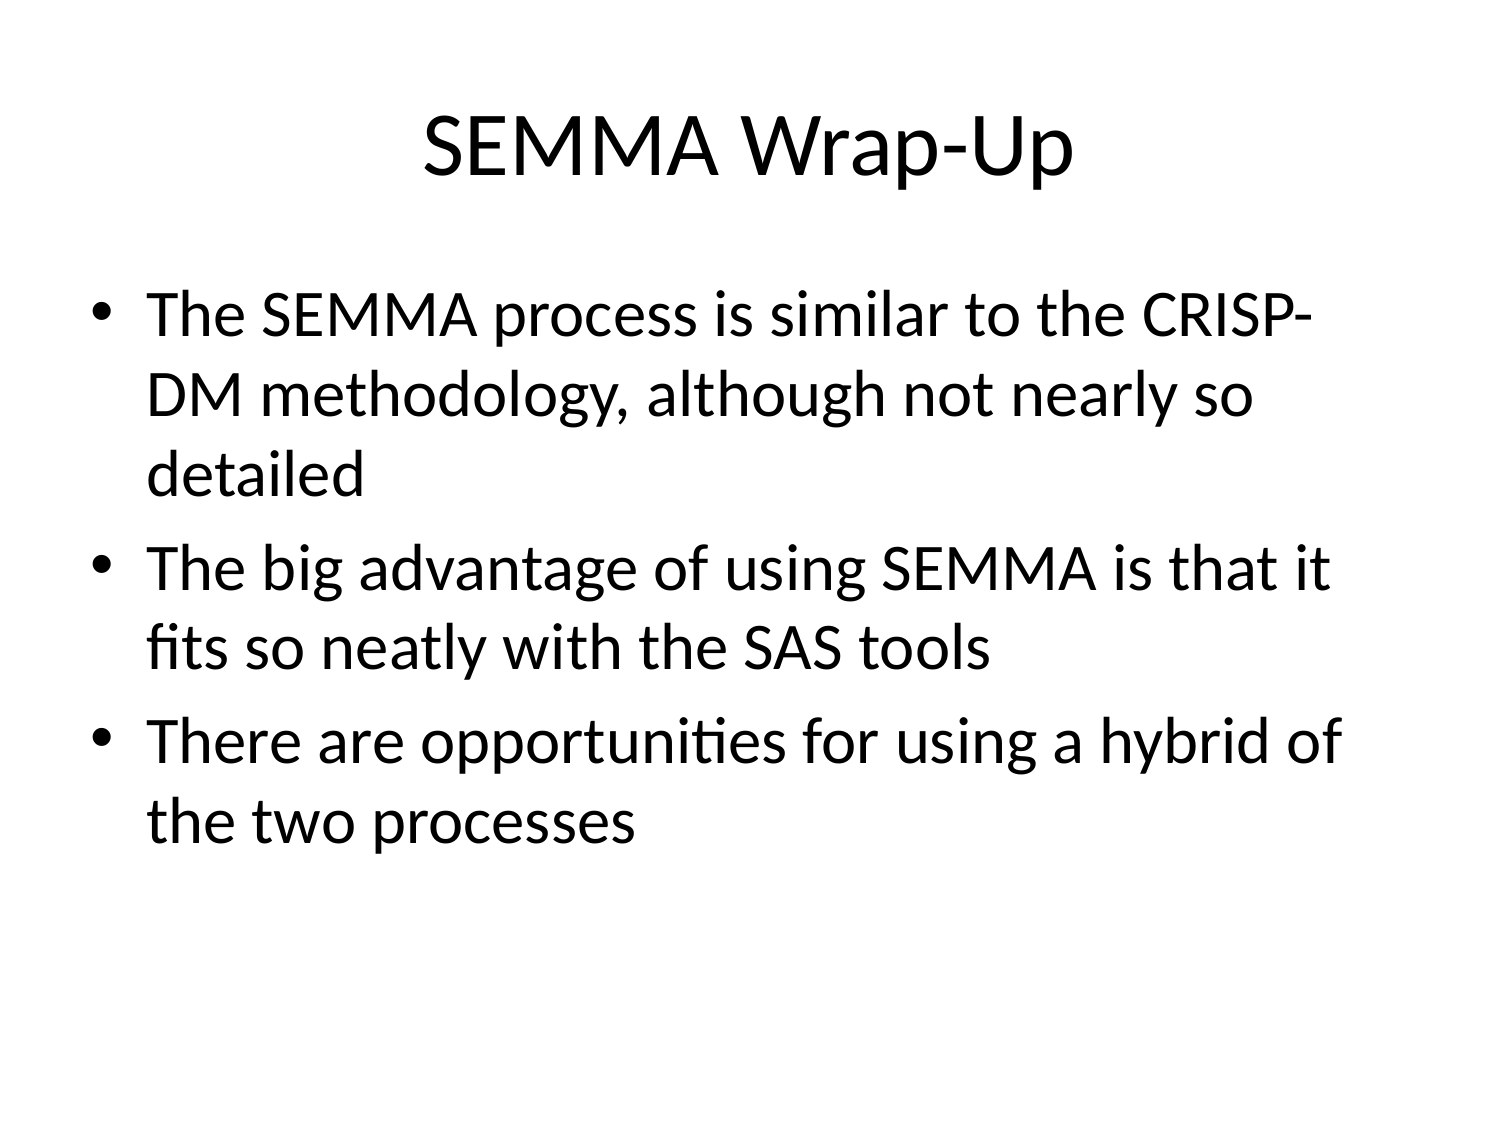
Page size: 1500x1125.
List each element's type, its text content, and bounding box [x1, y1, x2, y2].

title SEMMA Wrap-Up [75, 45, 1425, 233]
list The SEMMA process is similar to the CRISP-DM methodology, although not nearly so detailed The big advantage of using SEMMA is that it fits so neatly with the SAS tools There are opportunities for using a hybrid of the two processes [75, 262, 1425, 1005]
